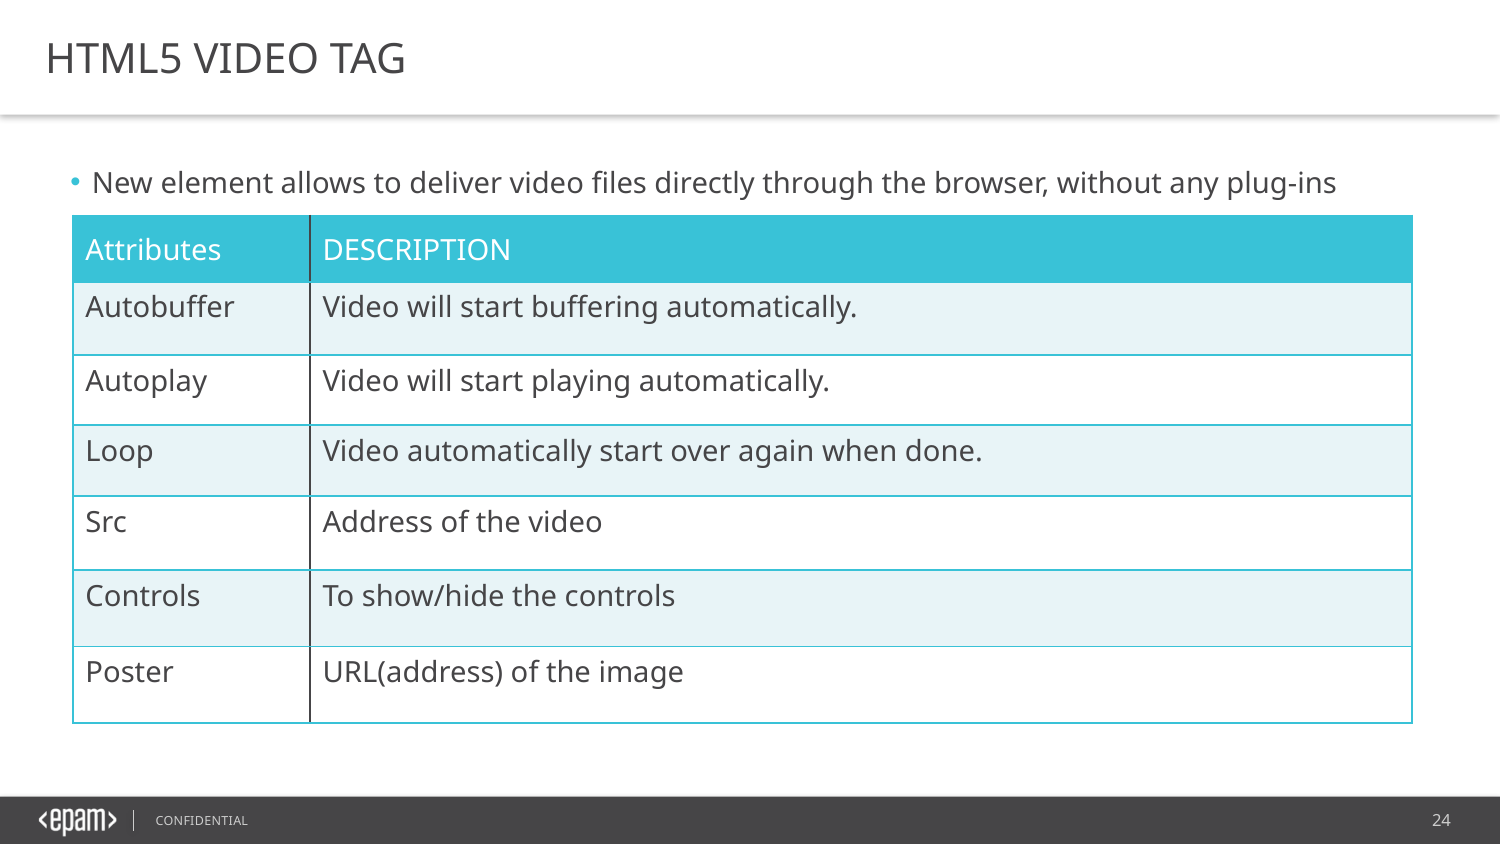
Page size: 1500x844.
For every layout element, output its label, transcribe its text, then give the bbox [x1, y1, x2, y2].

table_header DESCRIPTION [311, 216, 1411, 281]
table_cell Autobuffer [74, 283, 309, 354]
list New element allows to deliver video files directly through the browser, without any plug-ins [59, 151, 1426, 735]
table_cell URL(address) of the image [311, 647, 1411, 722]
table_cell Controls [74, 571, 309, 646]
table_cell Address of the video [311, 497, 1411, 569]
table_header Attributes [74, 216, 309, 281]
table_cell Loop [74, 426, 309, 495]
picture [38, 808, 117, 837]
table_cell To show/hide the controls [311, 571, 1411, 646]
table_cell Video will start buffering automatically. [311, 283, 1411, 354]
table_cell Autoplay [74, 356, 309, 424]
table_cell Src [74, 497, 309, 569]
table_cell Poster [74, 647, 309, 722]
table_cell Video will start playing automatically. [311, 356, 1411, 424]
table_cell Video automatically start over again when done. [311, 426, 1411, 495]
list HTML5 VIDEO TAG [0, 0, 1500, 115]
